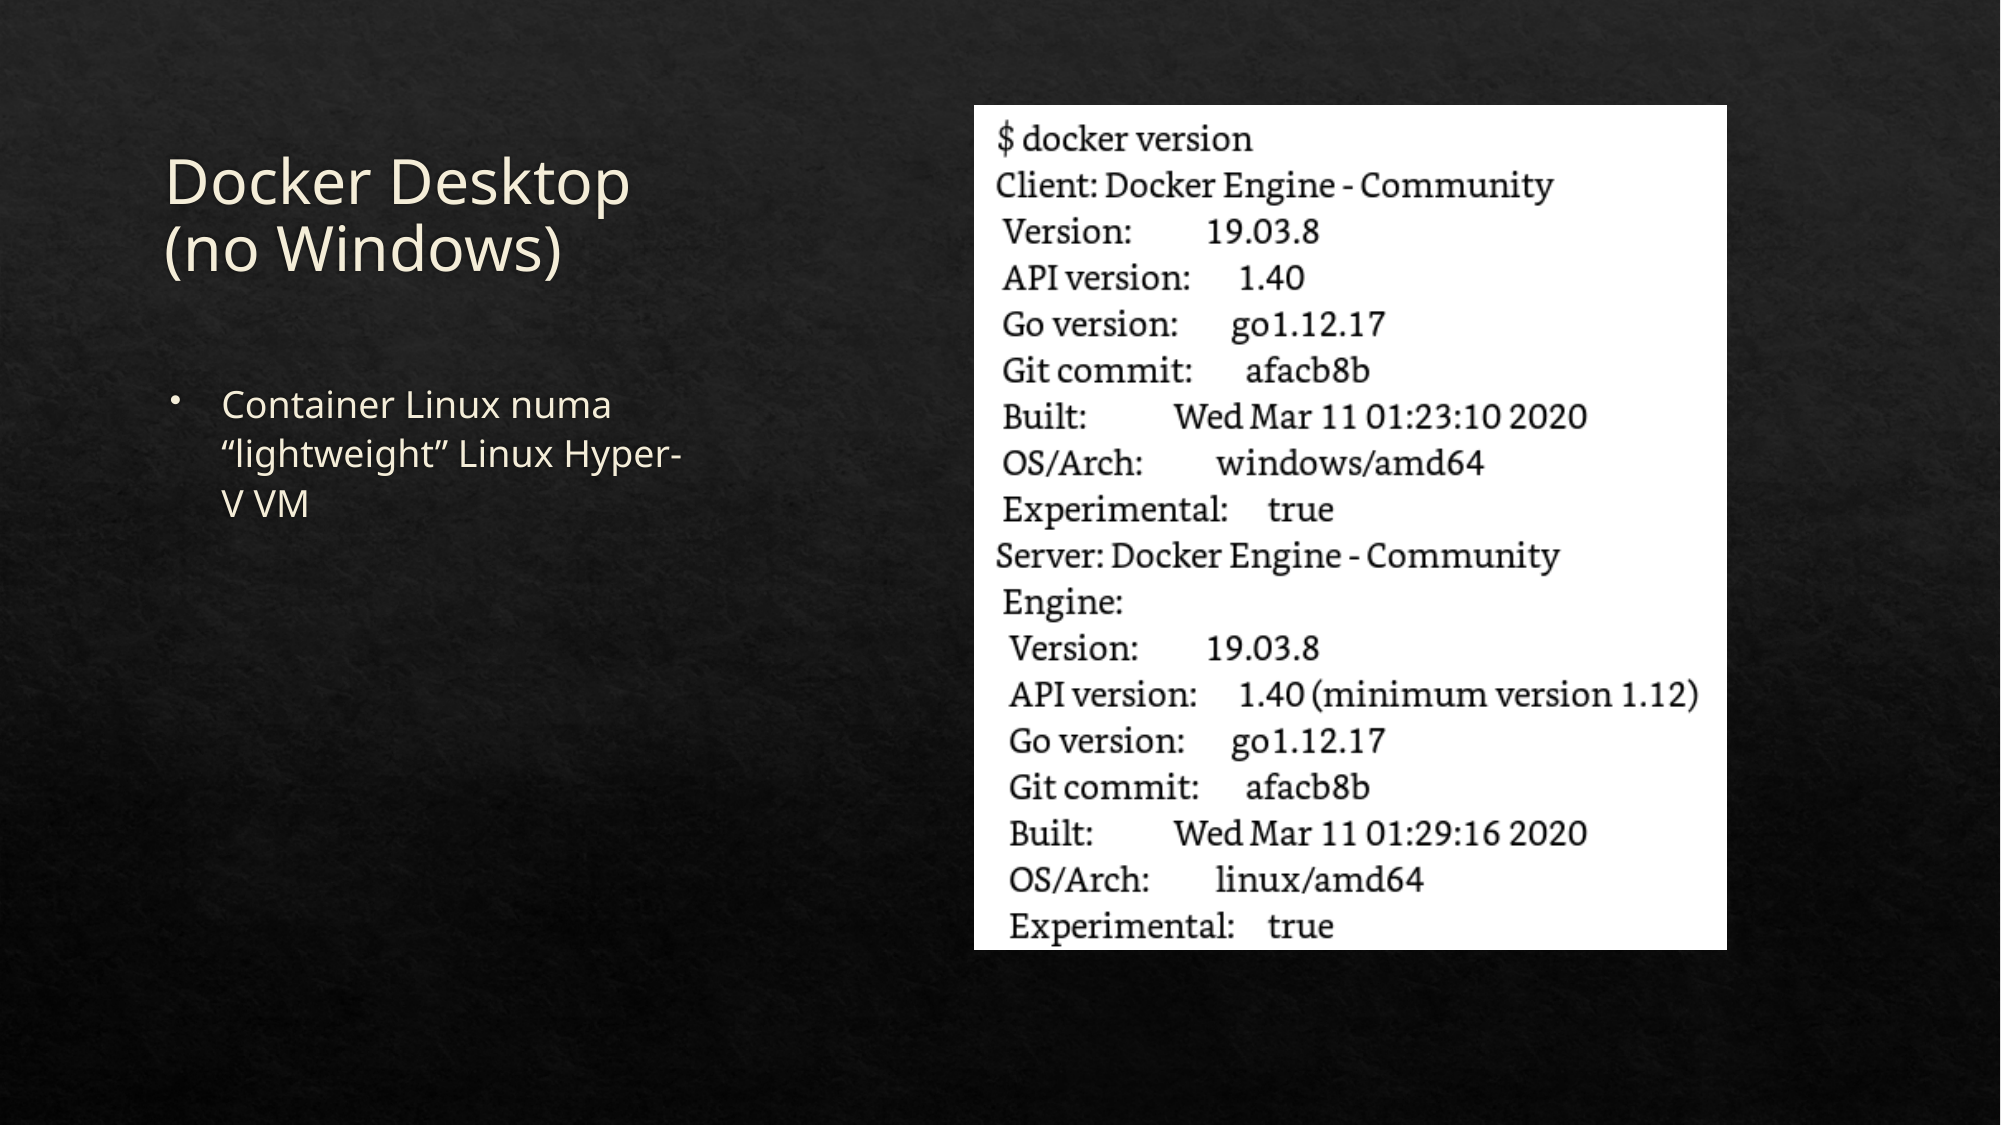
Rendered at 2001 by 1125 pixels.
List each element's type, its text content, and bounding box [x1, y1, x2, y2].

list Container Linux numa “lightweight” Linux Hyper-V VM [149, 368, 701, 950]
text_box [0, 0, 2000, 1125]
title Docker Desktop (no Windows) [149, 105, 705, 331]
picture [974, 105, 1727, 951]
